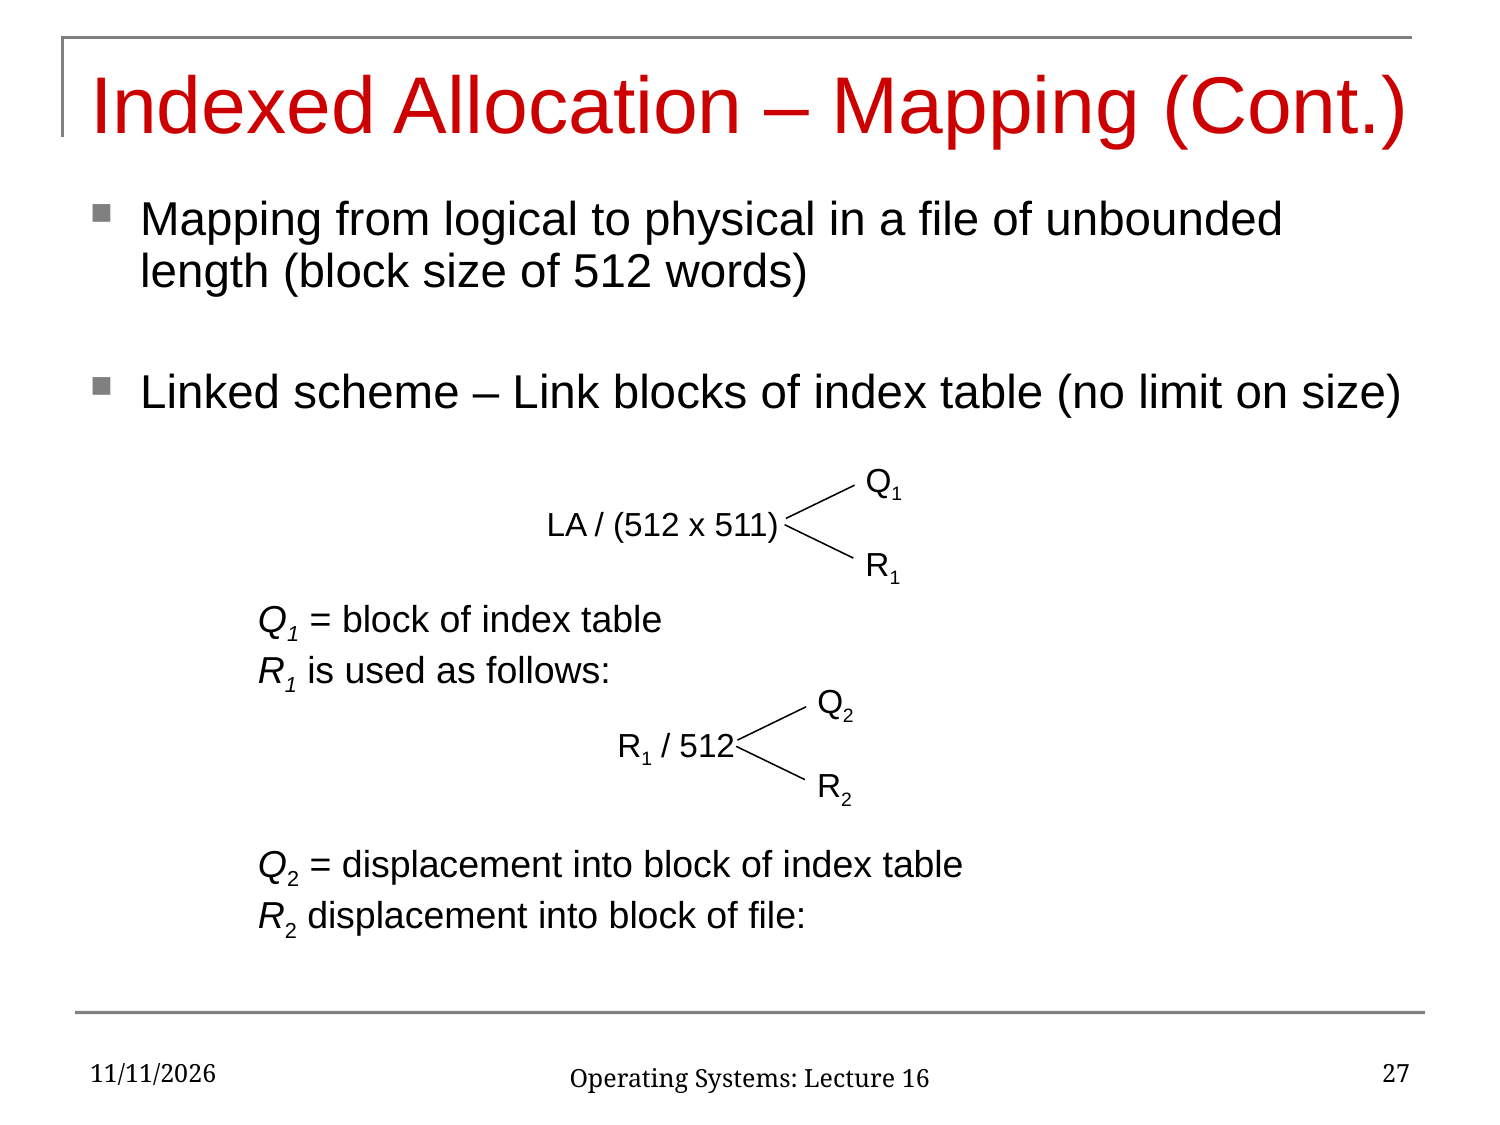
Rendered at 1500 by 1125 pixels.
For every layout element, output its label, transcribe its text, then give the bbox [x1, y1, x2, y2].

slide_number 27 [1074, 1023, 1426, 1100]
list Mapping from logical to physical in a file of unbounded length (block size of 512 words) Linked scheme – Link blocks of index table (no limit on size) [75, 187, 1425, 475]
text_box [600, 674, 871, 816]
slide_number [74, 1023, 426, 1100]
footer Operating Systems: Lecture 16 [512, 1024, 988, 1101]
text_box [529, 453, 919, 594]
text_box Q2 = displacement into block of index table R2 displacement into block of file: [162, 832, 1316, 954]
text_box Q1 = block of index table R1 is used as follows: [162, 587, 1316, 709]
title Indexed Allocation – Mapping (Cont.) [75, 45, 1425, 163]
